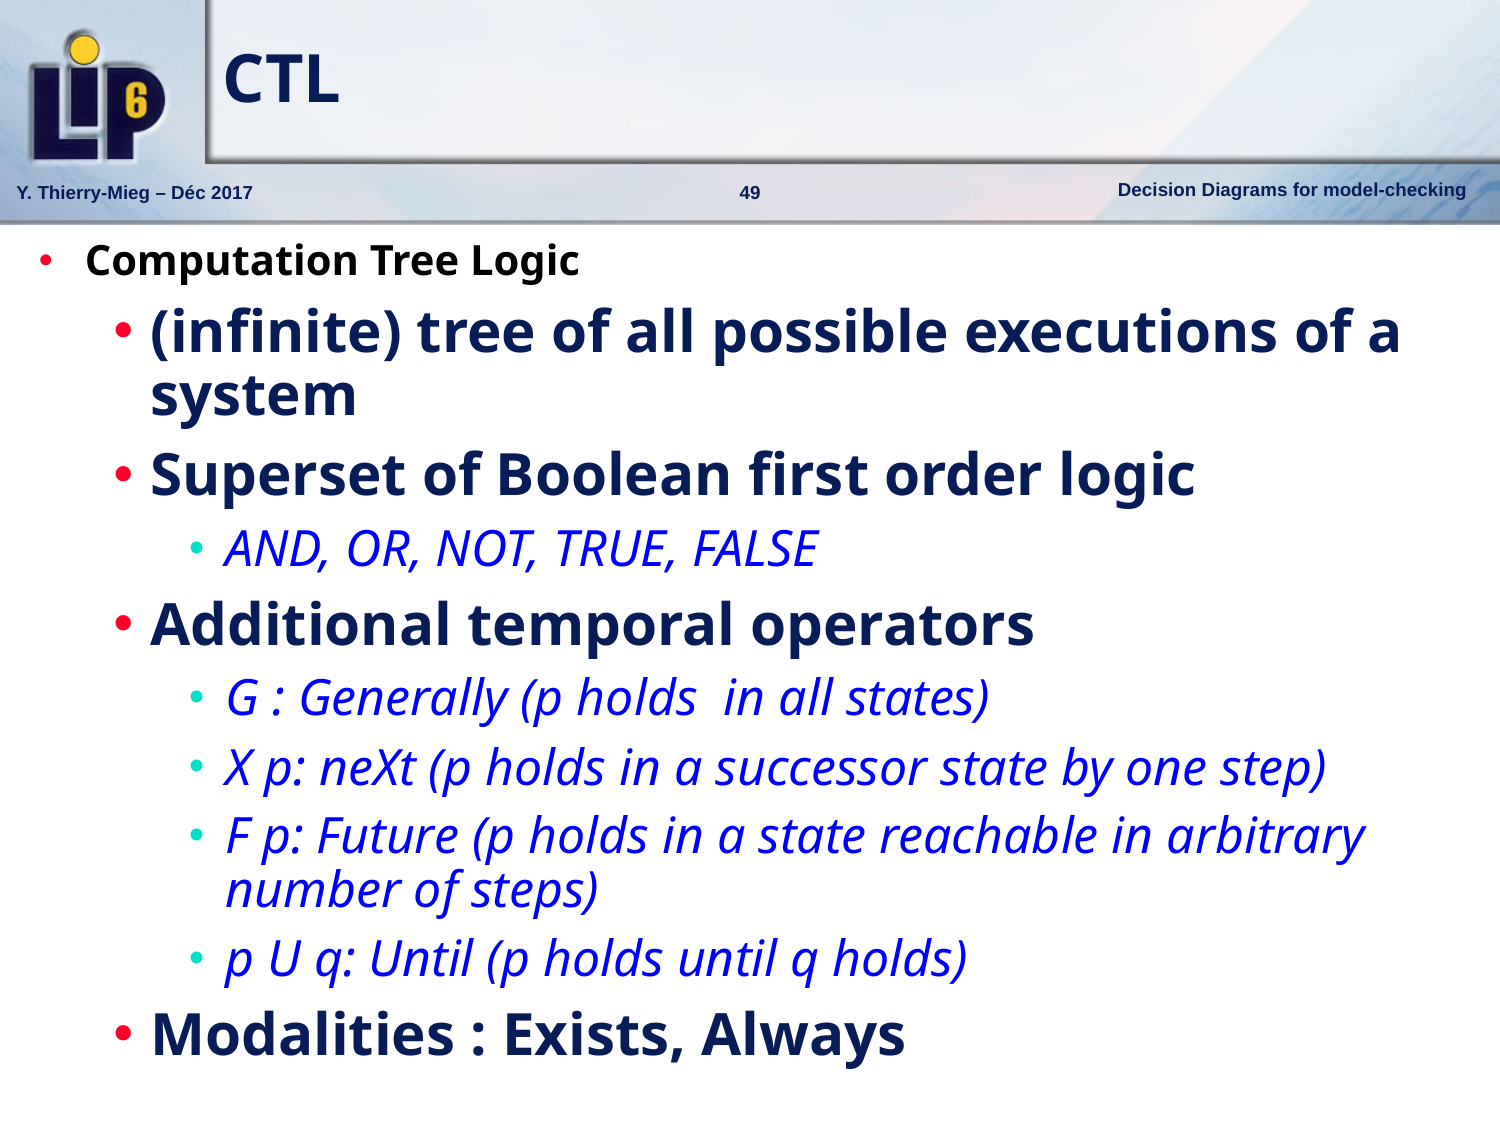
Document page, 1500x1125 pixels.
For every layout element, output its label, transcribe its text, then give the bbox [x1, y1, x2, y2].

title CTL [207, 0, 1500, 163]
picture [0, 0, 1500, 224]
list Computation Tree Logic (infinite) tree of all possible executions of a system Superset of Boolean first order logic AND, OR, NOT, TRUE, FALSE Additional temporal operators G : Generally (p holds in all states) X p: neXt (p holds in a successor state by one step) F p: Future (p holds in a state reachable in arbitrary number of steps) p U q: Until (p holds until q holds) Modalities : Exists, Always [23, 232, 1477, 1119]
